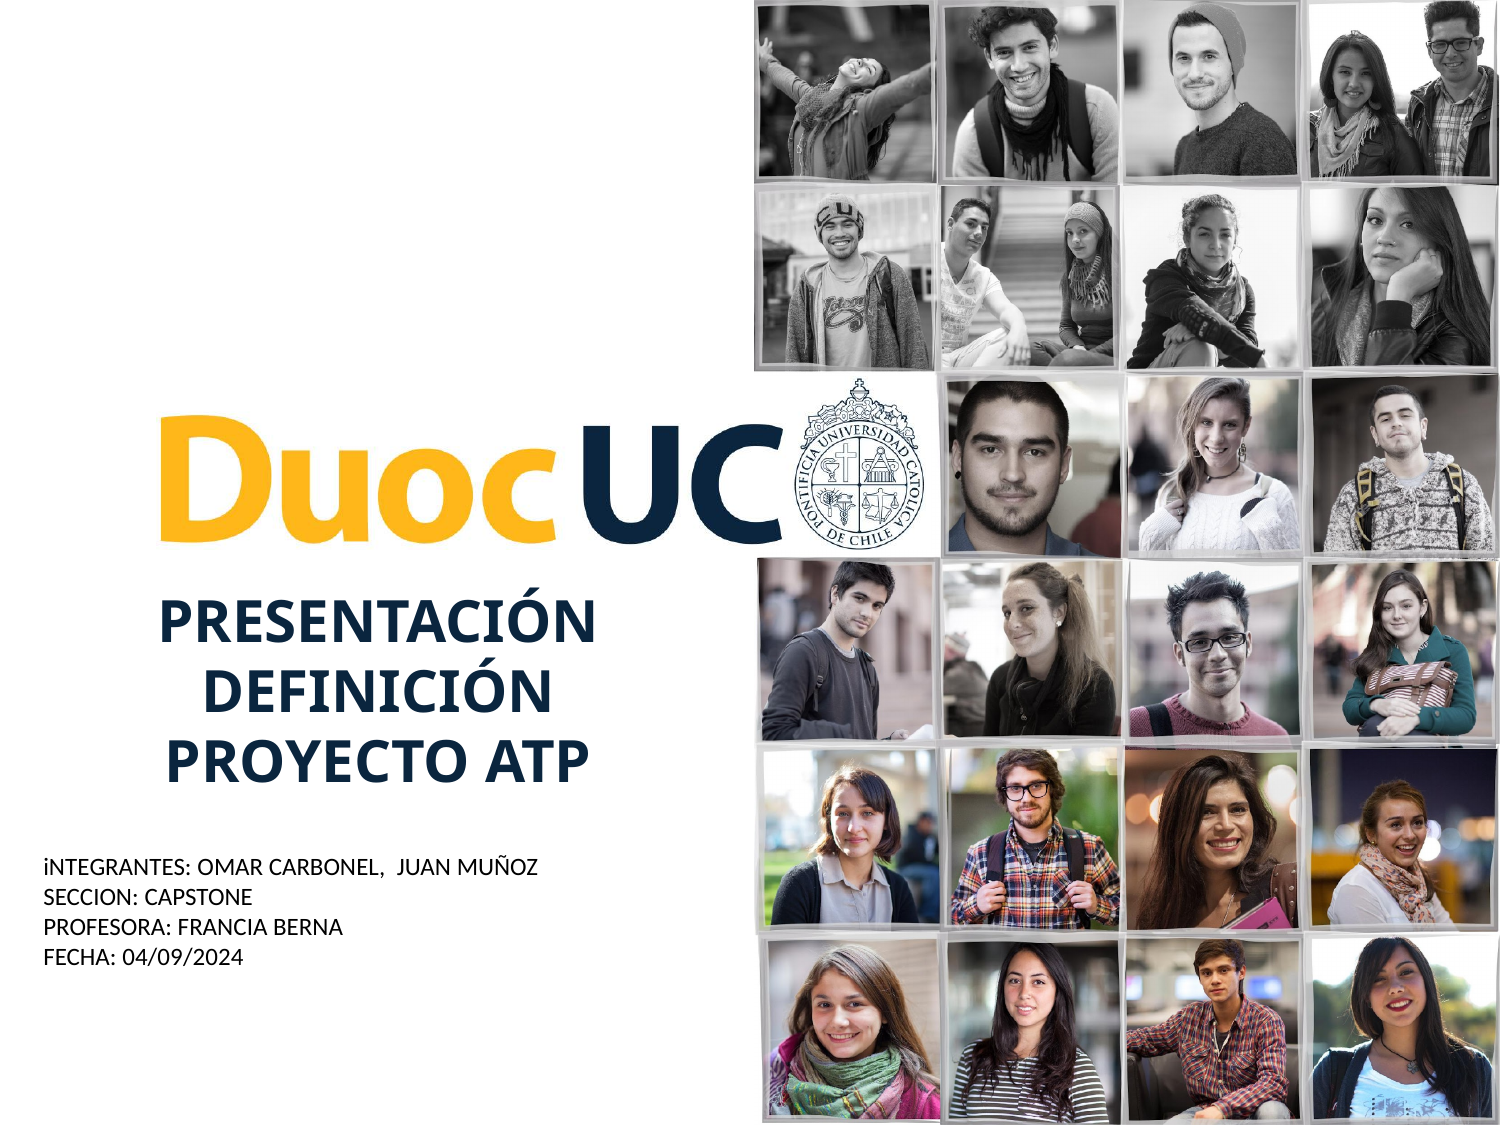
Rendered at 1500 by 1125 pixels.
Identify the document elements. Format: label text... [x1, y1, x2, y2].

picture [156, 0, 1500, 1125]
text_box iNTEGRANTES: OMAR CARBONEL, JUAN MUÑOZ SECCION: CAPSTONE PROFESORA: FRANCIA BERNA FECHA: 04/09/2024 [28, 835, 559, 986]
text_box PRESENTACIÓN DEFINICIÓN PROYECTO ATP [80, 576, 676, 802]
